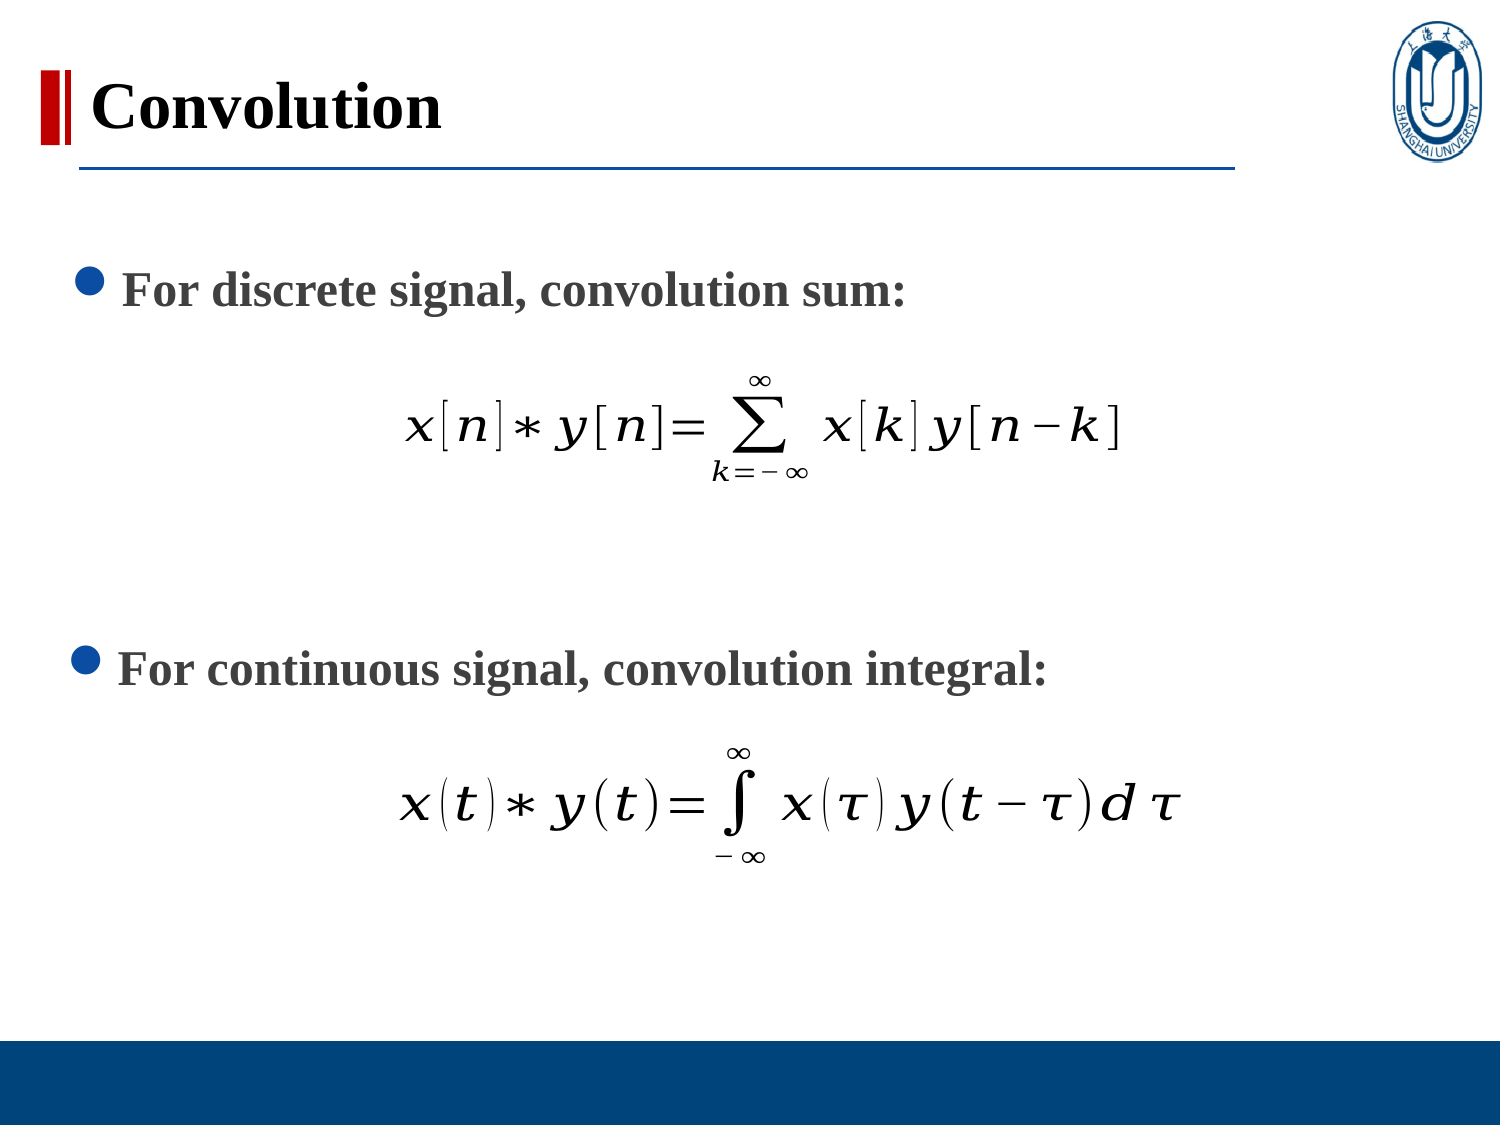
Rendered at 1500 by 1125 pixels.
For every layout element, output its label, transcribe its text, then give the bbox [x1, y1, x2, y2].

list For continuous signal, convolution integral: [67, 641, 1152, 747]
picture [1391, 21, 1484, 163]
list For discrete signal, convolution sum: [71, 219, 1058, 325]
title Convolution [75, 45, 1425, 150]
